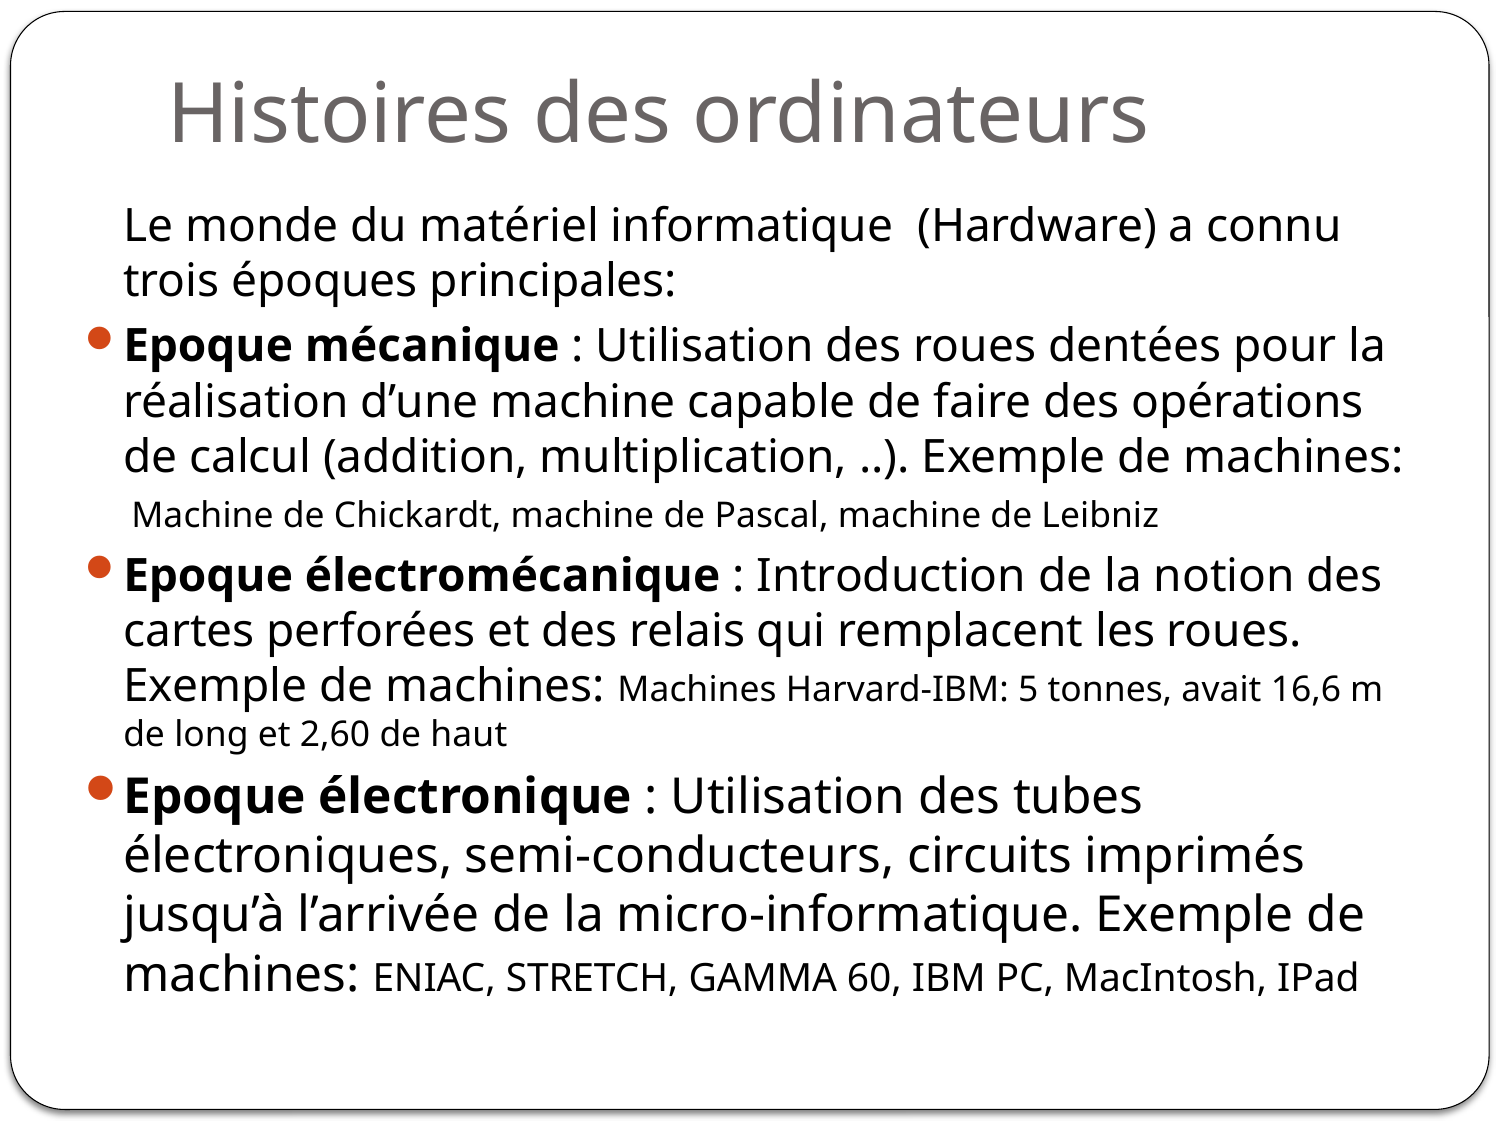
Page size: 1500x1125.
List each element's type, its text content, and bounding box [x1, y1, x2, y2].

list Le monde du matériel informatique (Hardware) a connu trois époques principales: Epoque mécanique : Utilisation des roues dentées pour la réalisation d’une machine capable de faire des opérations de calcul (addition, multiplication, ..). Exemple de machines: Machine de Chickardt, machine de Pascal, machine de Leibniz Epoque électromécanique : Introduction de la notion des cartes perforées et des relais qui remplacent les roues. Exemple de machines: Machines Harvard-IBM: 5 tonnes, avait 16,6 m de long et 2,60 de haut Epoque électronique : Utilisation des tubes électroniques, semi-conducteurs, circuits imprimés jusqu’à l’arrivée de la micro-informatique. Exemple de machines: ENIAC, STRETCH, GAMMA 60, IBM PC, MacIntosh, IPad [70, 187, 1425, 1055]
title Histoires des ordinateurs [152, 46, 1428, 174]
